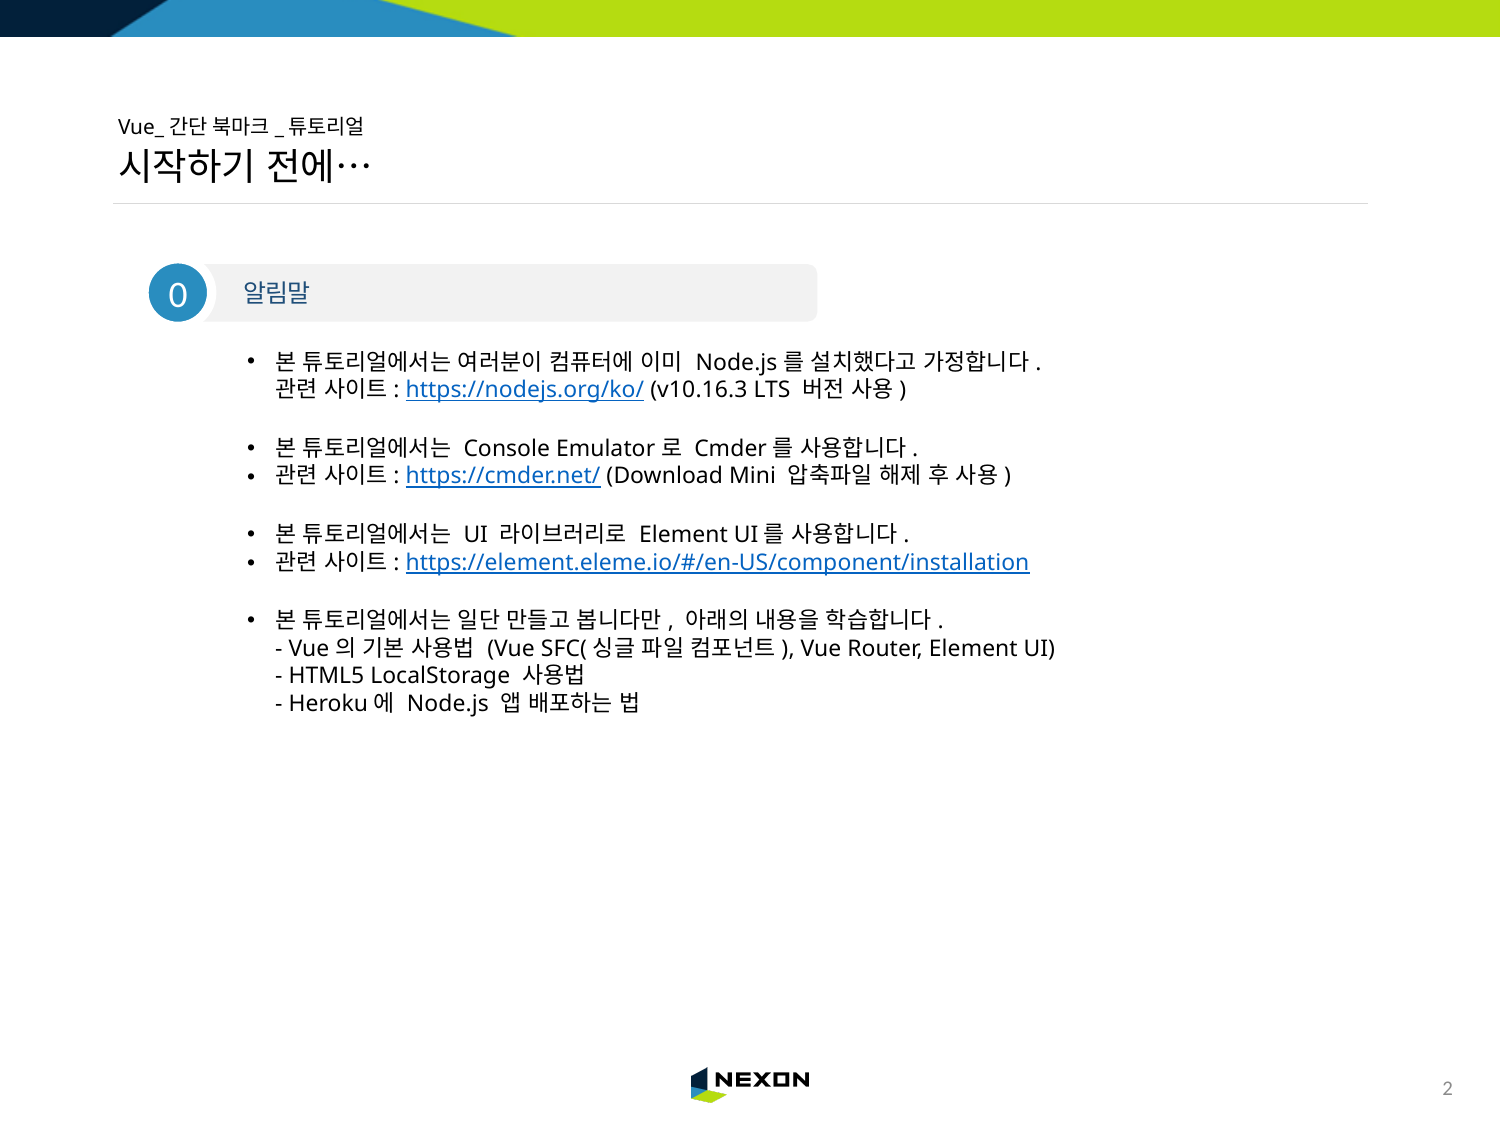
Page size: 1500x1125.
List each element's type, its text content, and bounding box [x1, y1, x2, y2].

picture [0, 0, 1500, 37]
text_box 0 [142, 257, 213, 328]
text_box 본 튜토리얼에서는 여러분이 컴퓨터에 이미 Node.js를 설치했다고 가정합니다. 관련 사이트: https://nodejs.org/ko/ (v10.16.3 LTS 버전 사용) 본 튜토리얼에서는 Console Emulator로 Cmder를 사용합니다. 관련 사이트: https://cmder.net/ (Download Mini 압축파일 해제 후 사용) 본 튜토리얼에서는 UI 라이브러리로 Element UI를 사용합니다. 관련 사이트: https://element.eleme.io/#/en-US/component/installation 본 튜토리얼에서는 일단 만들고 봅니다만, 아래의 내용을 학습합니다. - Vue의 기본 사용법 (Vue SFC(싱글 파일 컴포넌트), Vue Router, Element UI) - HTML5 LocalStorage 사용법 - Heroku에 Node.js 앱 배포하는 법 [232, 339, 1319, 724]
text_box 알림말 [197, 263, 819, 323]
title Vue_간단 북마크_튜토리얼 시작하기 전에… [103, 90, 1397, 209]
slide_number 1 [1130, 1056, 1468, 1117]
picture [691, 1067, 809, 1103]
